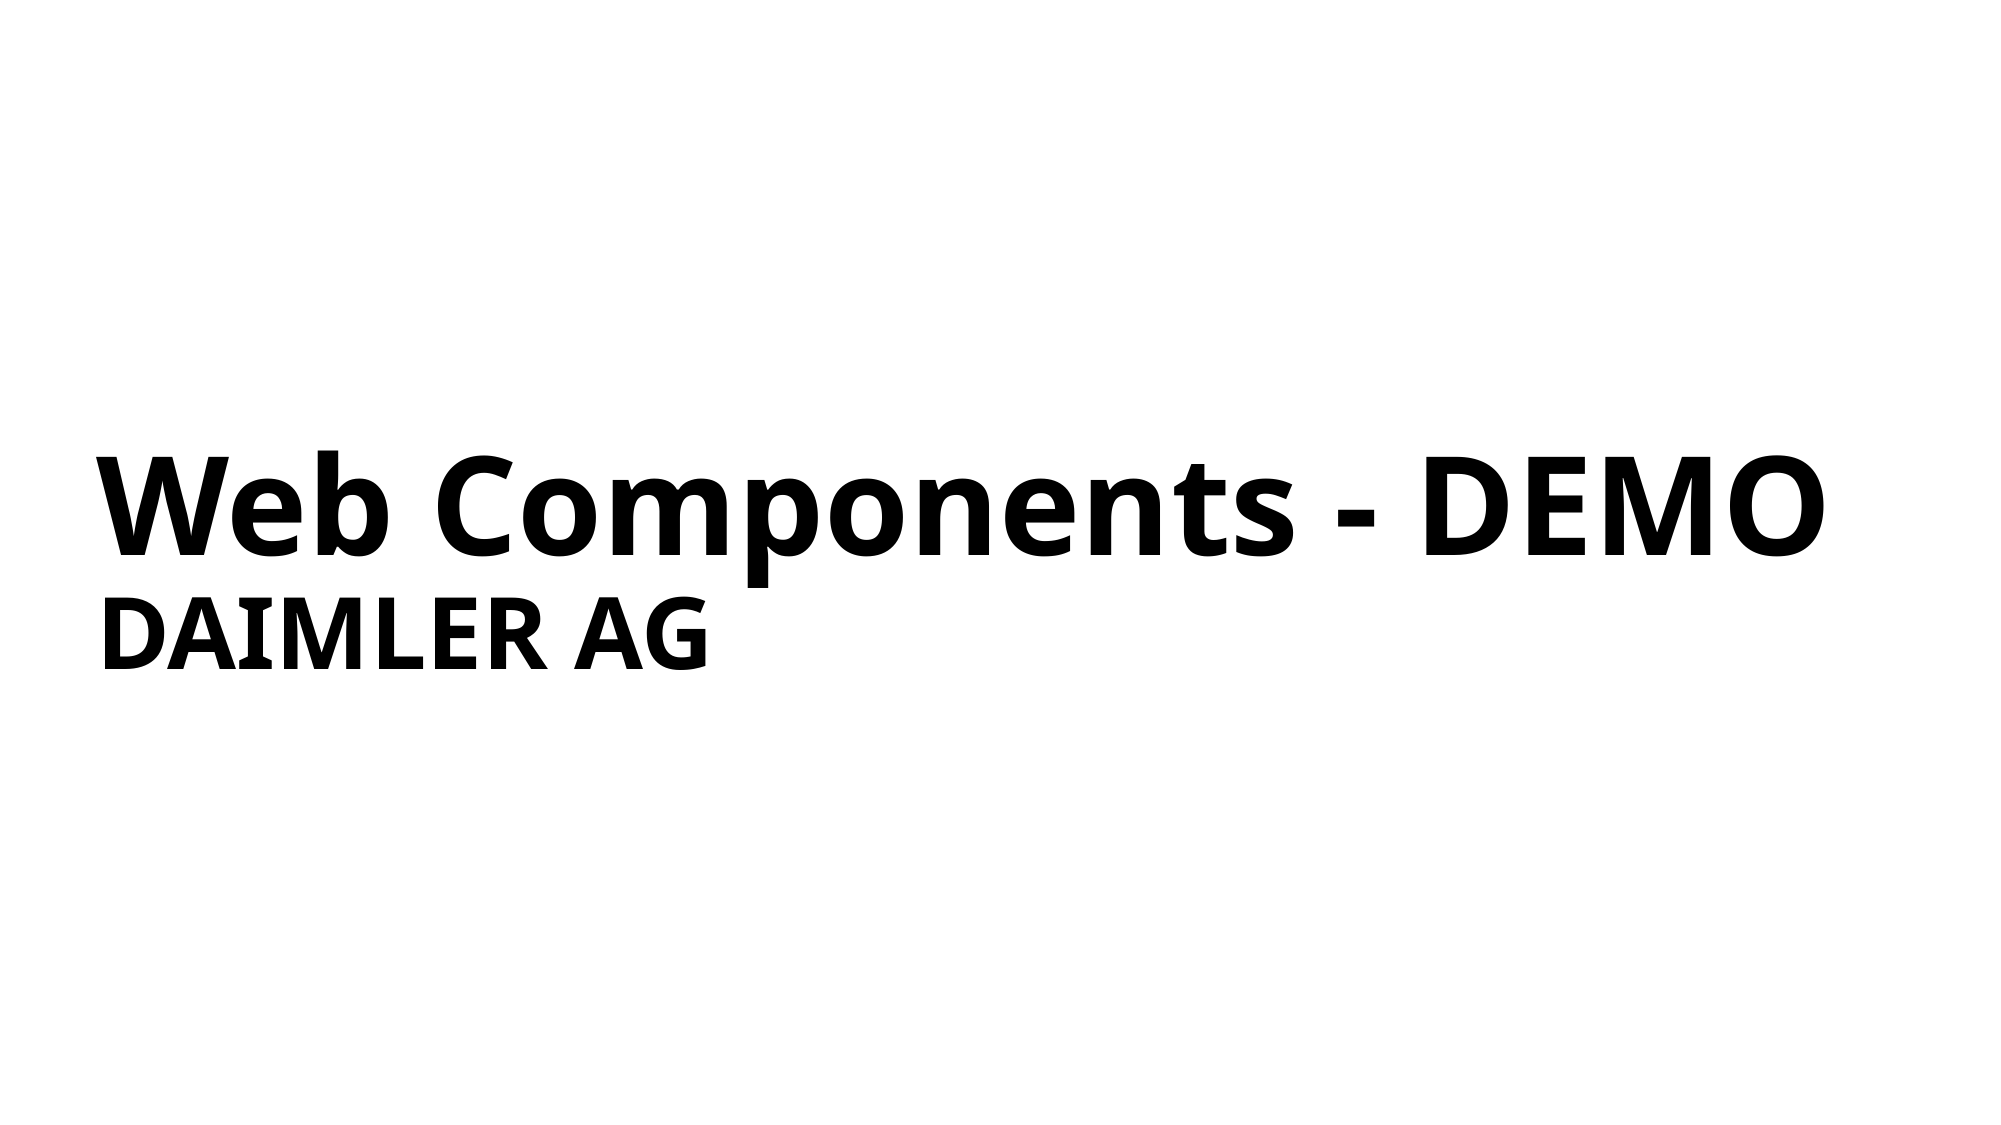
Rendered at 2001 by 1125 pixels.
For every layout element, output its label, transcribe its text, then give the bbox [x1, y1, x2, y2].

text_box Web Components - DEMO [81, 411, 1943, 591]
text_box DAIMLER AG [81, 562, 1256, 698]
